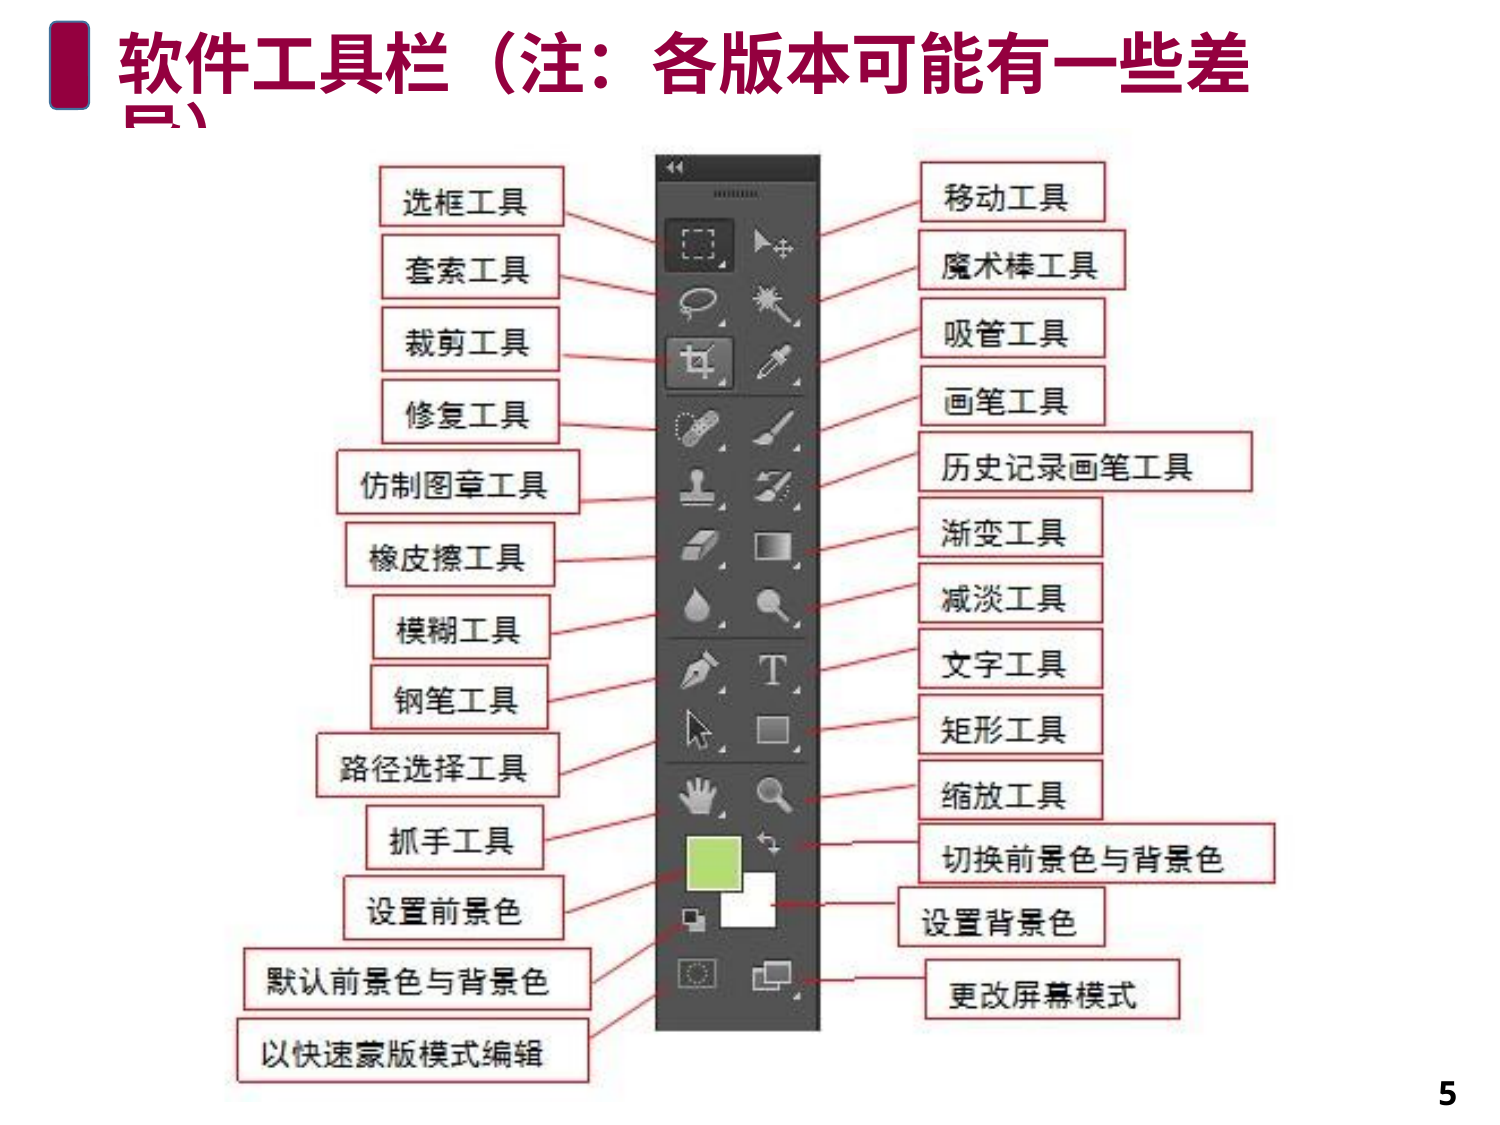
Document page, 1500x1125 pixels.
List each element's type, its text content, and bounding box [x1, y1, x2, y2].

picture [117, 128, 1385, 1102]
title 软件工具栏（注：各版本可能有一些差异） [103, 23, 1397, 111]
slide_number 5 [1384, 1065, 1500, 1125]
